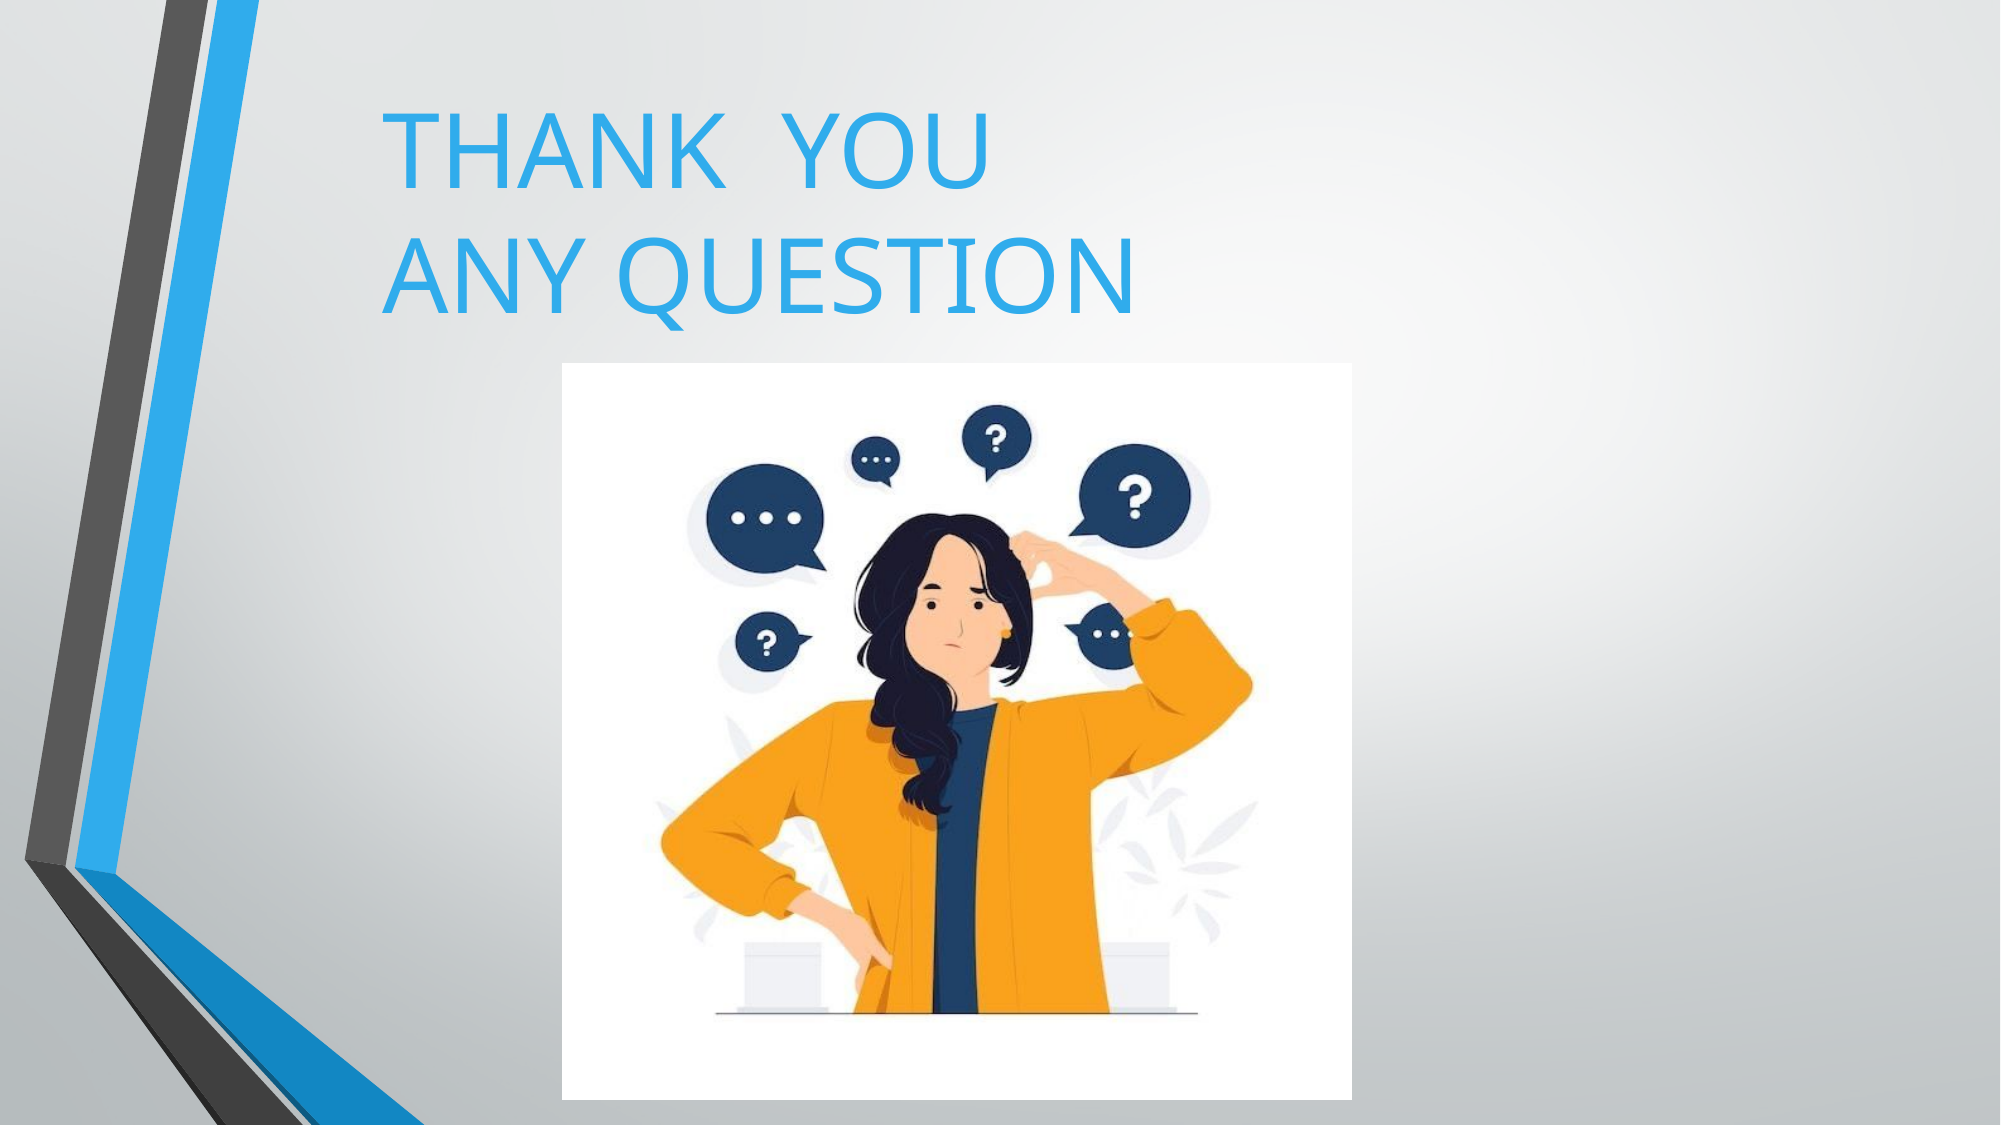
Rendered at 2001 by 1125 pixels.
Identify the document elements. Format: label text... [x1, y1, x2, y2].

picture [561, 363, 1352, 1101]
text_box THANK YOU ANY QUESTION [367, 77, 1368, 342]
